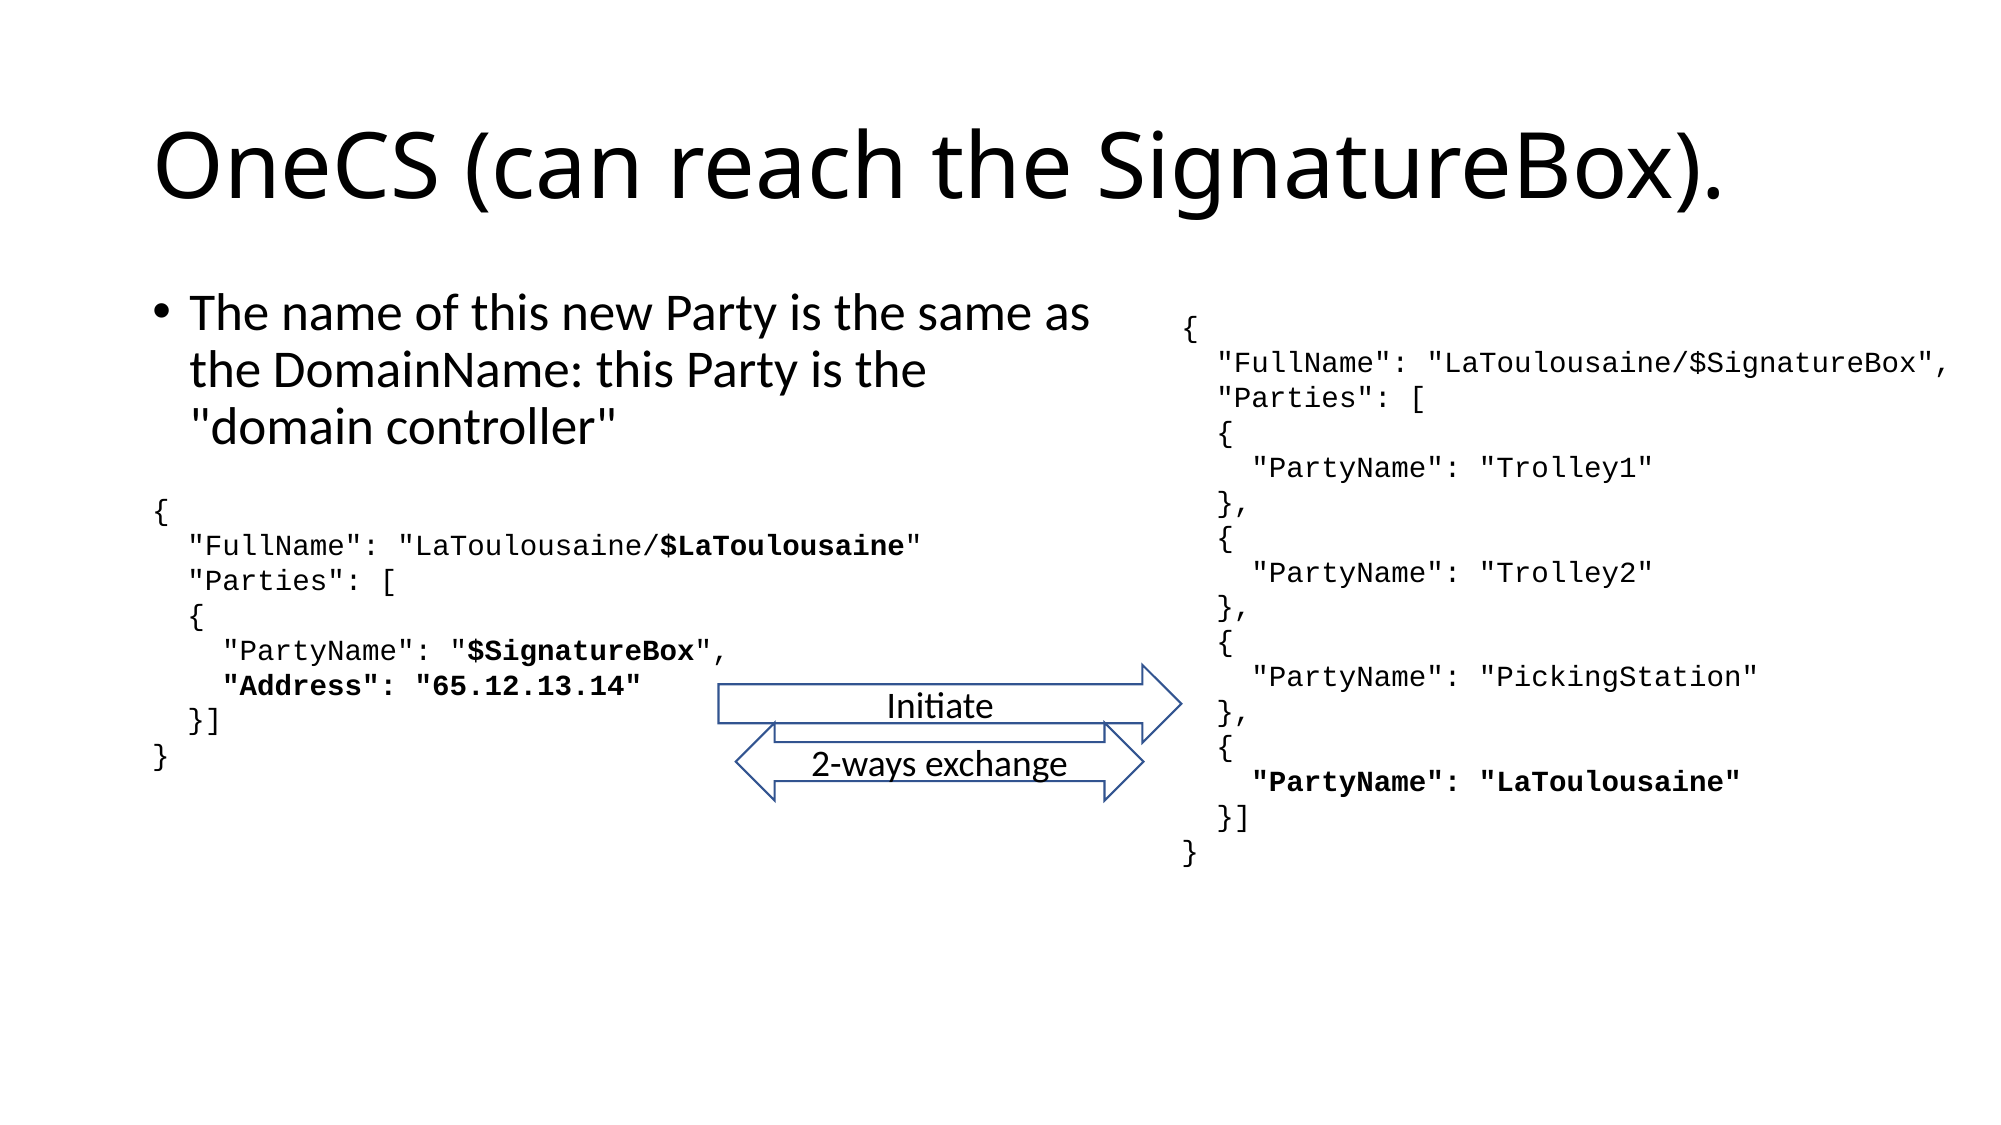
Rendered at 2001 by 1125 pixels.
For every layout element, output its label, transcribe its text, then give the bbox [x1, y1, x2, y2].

text_box Initiate [717, 662, 1183, 746]
text_box 2-ways exchange [734, 720, 1145, 804]
list The name of this new Party is the same as the DomainName: this Party is the "domain controller" [137, 277, 1128, 465]
text_box { "FullName": "LaToulousaine/$LaToulousaine" "Parties": [ { "PartyName": "$SignatureBox", "Address": "65.12.13.14" }] } [137, 483, 964, 779]
text_box { "FullName": "LaToulousaine/$SignatureBox", "Parties": [ { "PartyName": "Trolley1" }, { "PartyName": "Trolley2" }, { "PartyName": "PickingStation" }, { "PartyName": "LaToulousaine" }] } [1166, 300, 1976, 875]
title OneCS (can reach the SignatureBox). [137, 59, 1863, 278]
